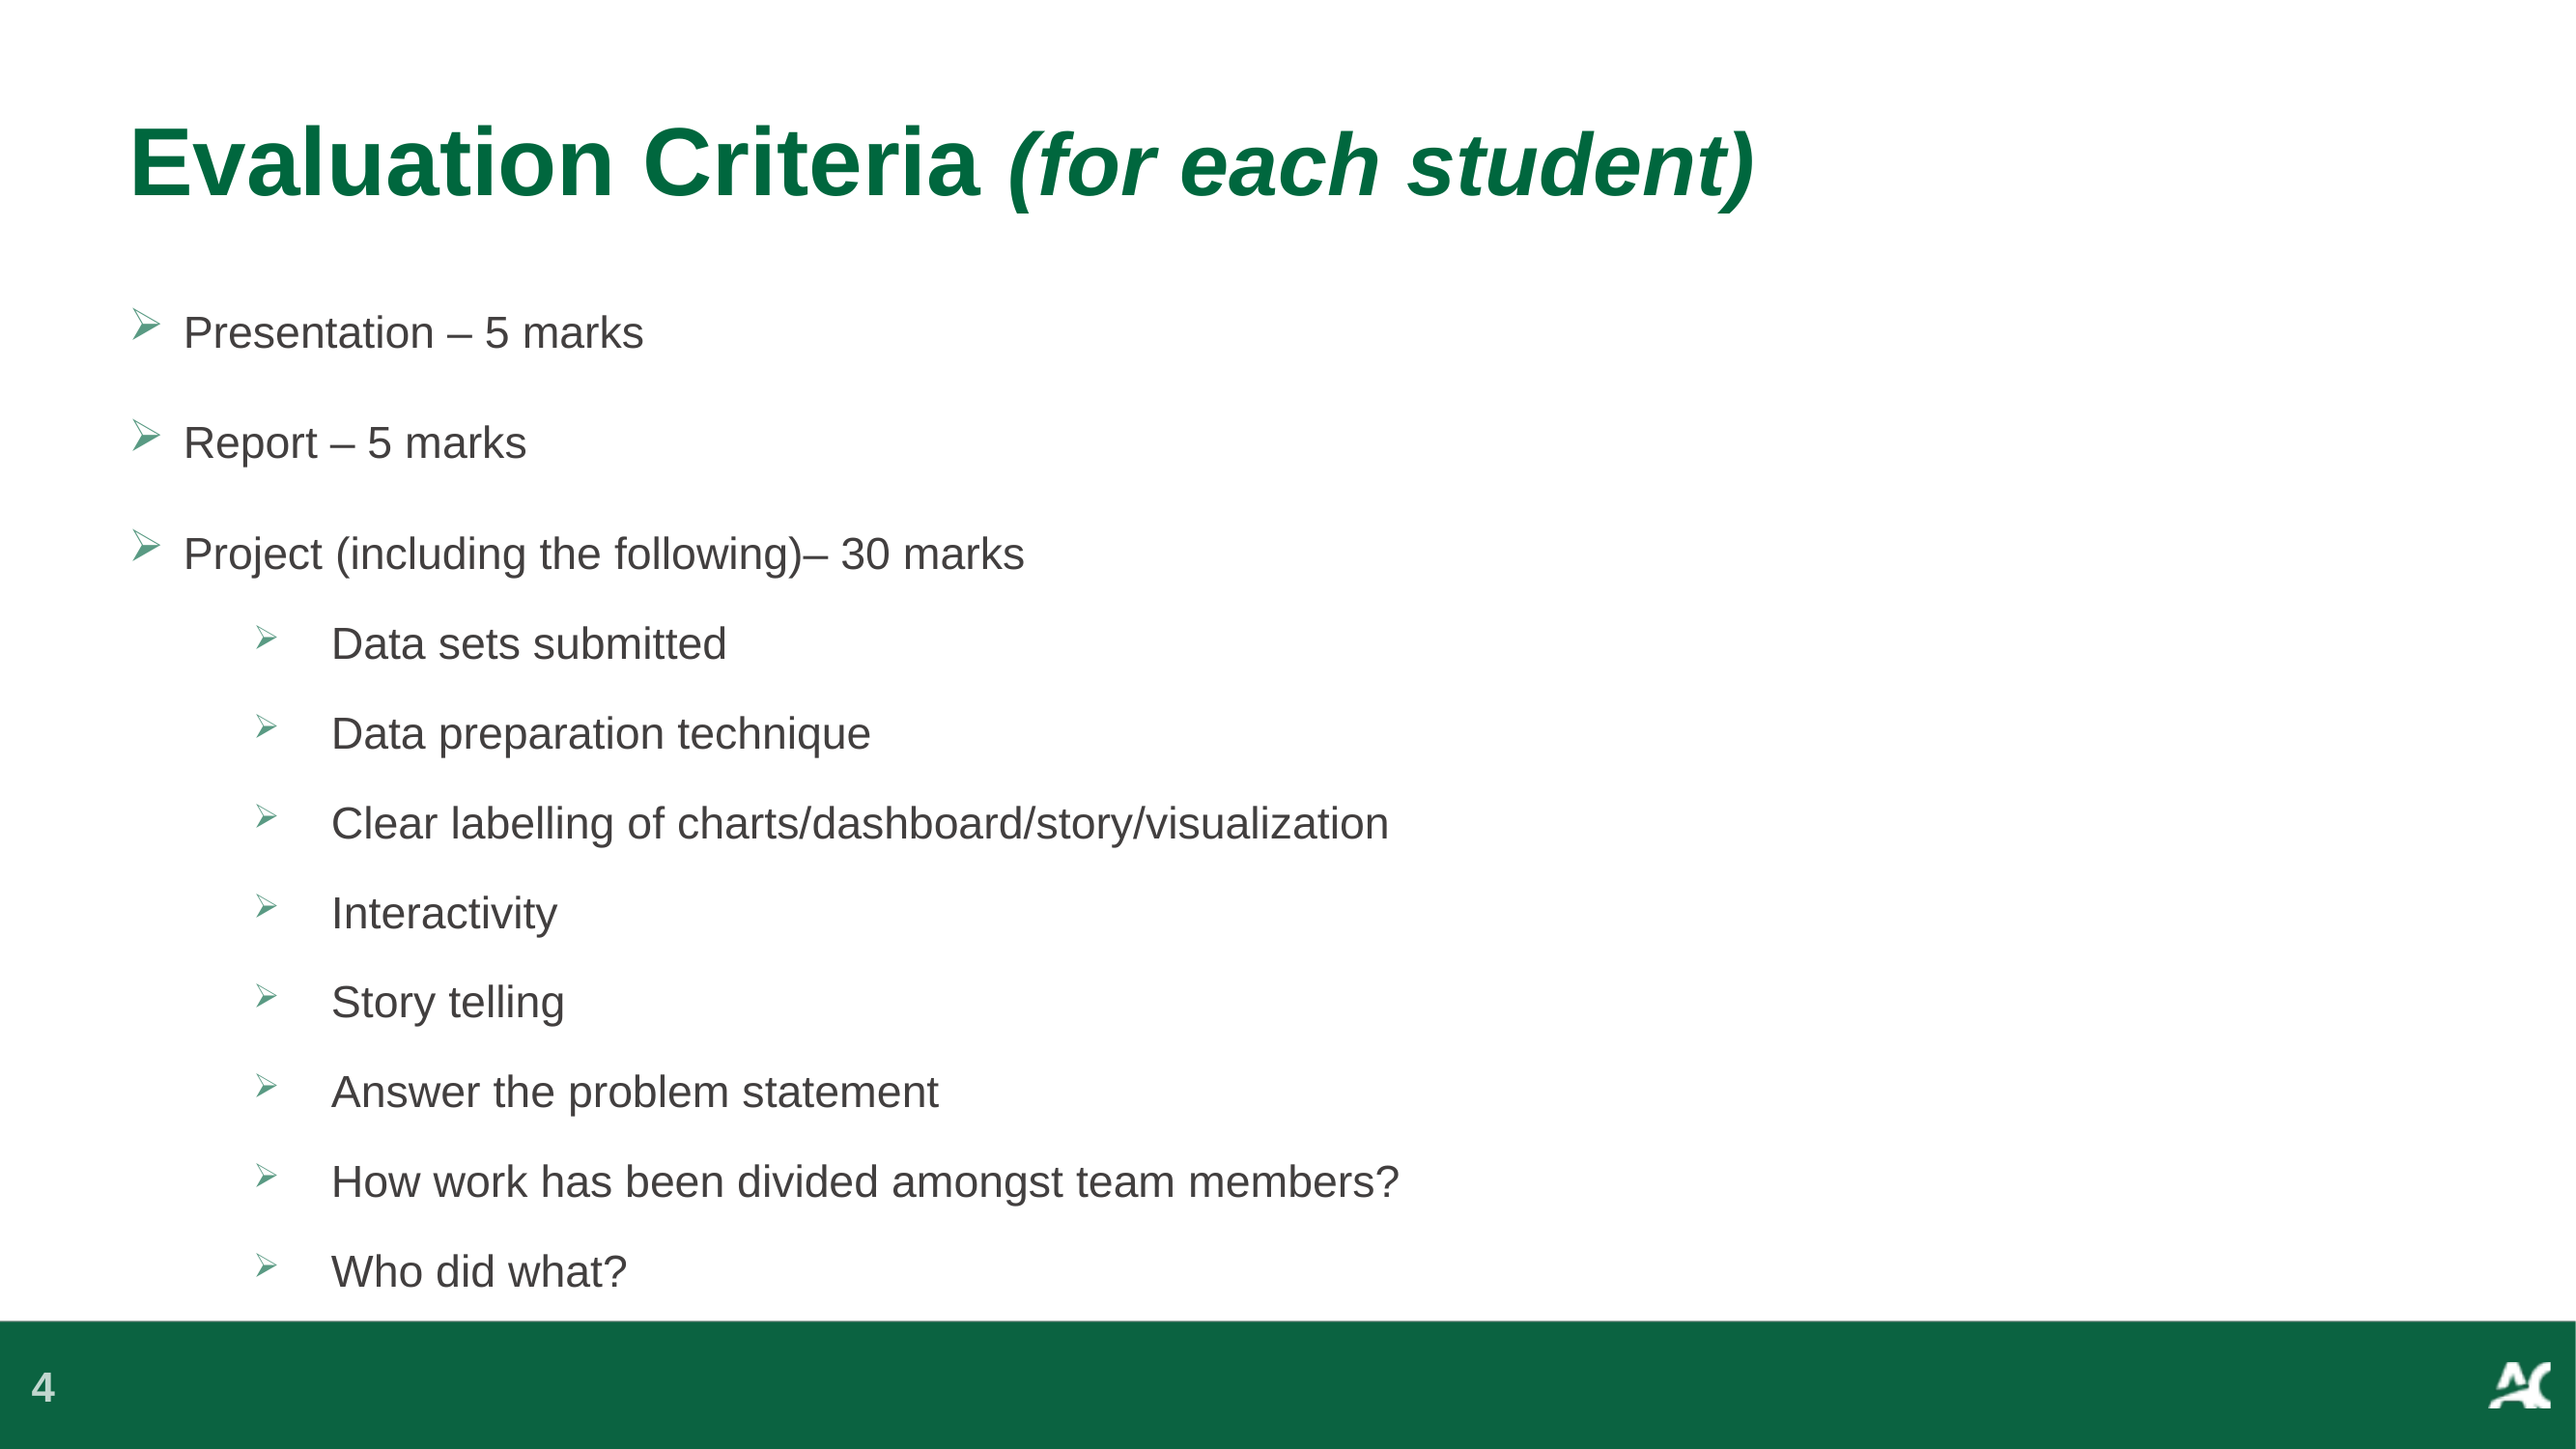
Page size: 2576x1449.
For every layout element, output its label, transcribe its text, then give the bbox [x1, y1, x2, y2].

slide_number 4 [31, 1346, 116, 1424]
list Presentation – 5 marks Report – 5 marks Project (including the following)– 30 marks Data sets submitted Data preparation technique Clear labelling of charts/dashboard/story/visualization Interactivity Story telling Answer the problem statement How work has been divided amongst team members? Who did what? [128, 276, 2293, 1306]
title Evaluation Criteria (for each student) [128, 122, 2196, 276]
